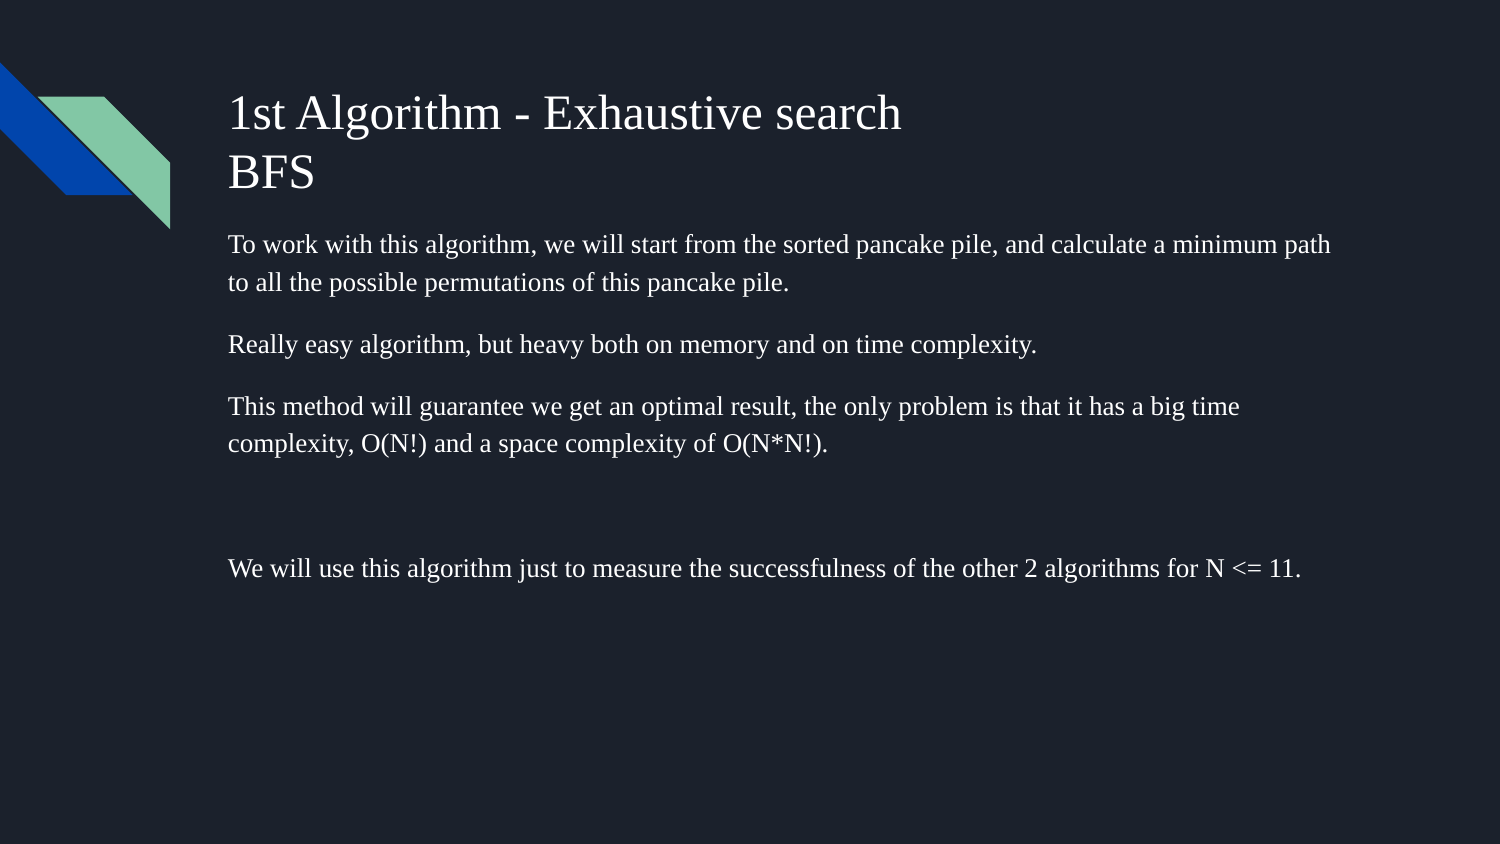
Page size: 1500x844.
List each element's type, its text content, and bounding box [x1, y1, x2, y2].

title 1st Algorithm - Exhaustive search BFS [212, 64, 1368, 207]
list To work with this algorithm, we will start from the sorted pancake pile, and calculate a minimum path to all the possible permutations of this pancake pile. Really easy algorithm, but heavy both on memory and on time complexity. This method will guarantee we get an optimal result, the only problem is that it has a big time complexity, O(N!) and a space complexity of O(N*N!). We will use this algorithm just to measure the successfulness of the other 2 algorithms for N <= 11. [212, 207, 1368, 685]
